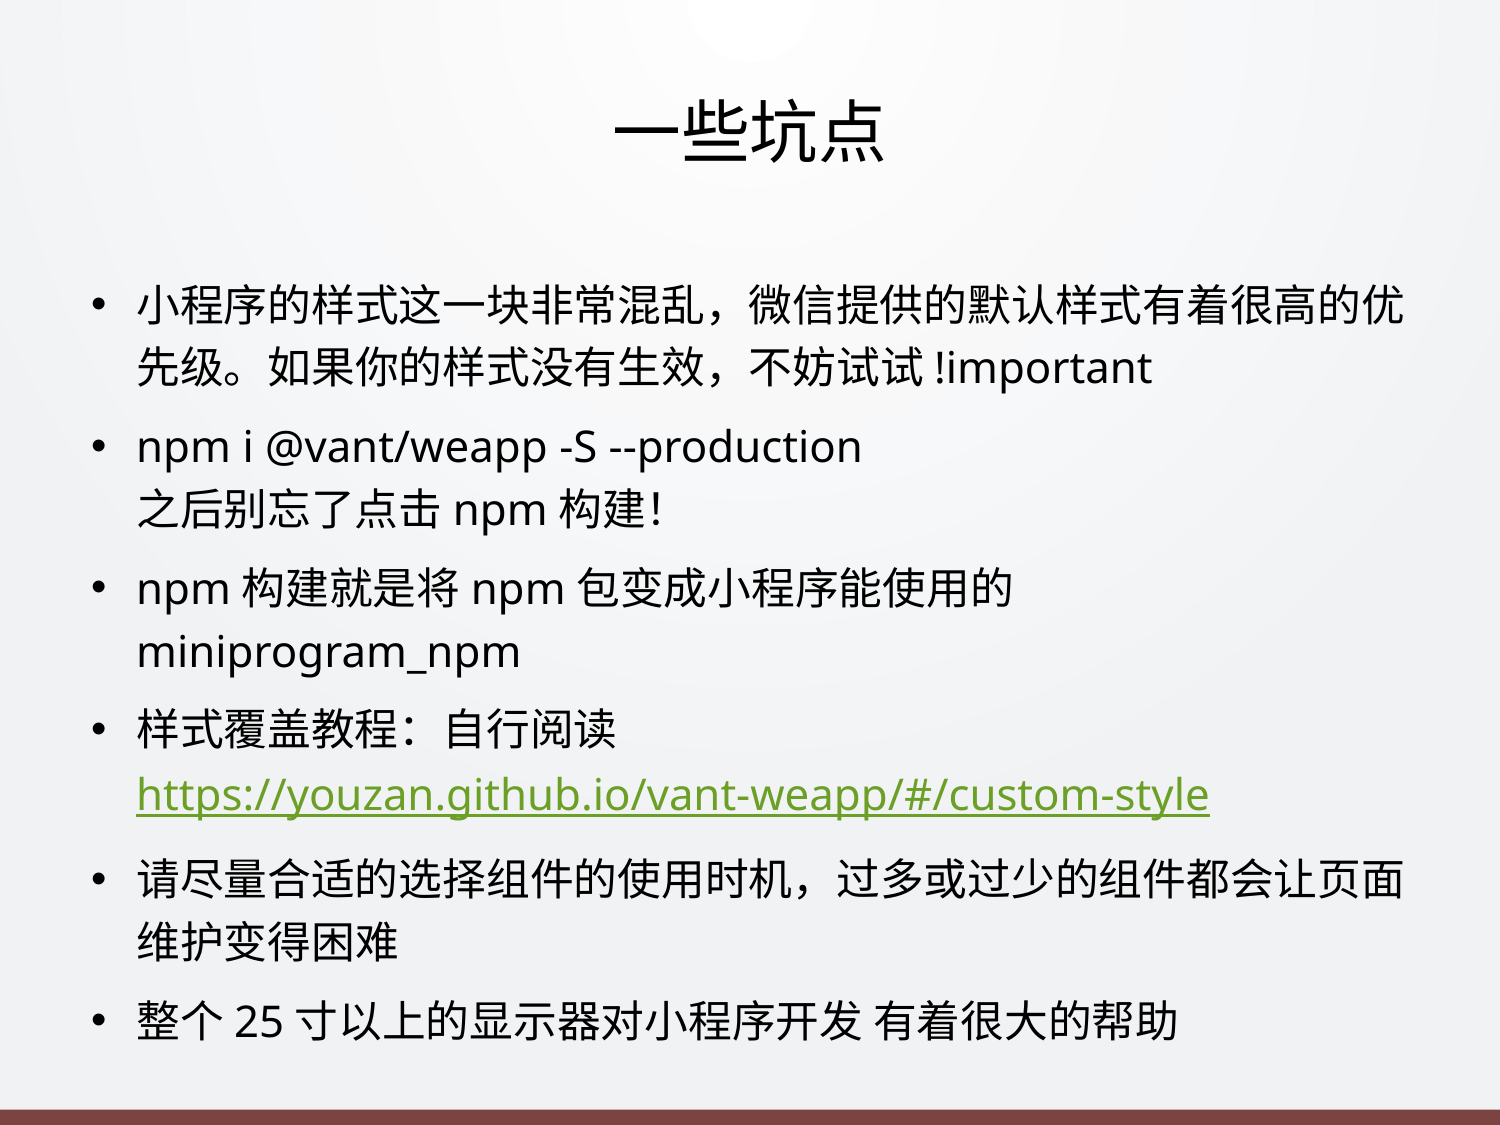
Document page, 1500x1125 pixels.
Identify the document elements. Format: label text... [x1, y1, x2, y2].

title 一些坑点 [76, 66, 1424, 205]
list 小程序的样式这一块非常混乱，微信提供的默认样式有着很高的优先级。如果你的样式没有生效，不妨试试!important npm i @vant/weapp -S --production 之后别忘了点击npm构建！ npm构建就是将npm包变成小程序能使用的miniprogram_npm 样式覆盖教程：自行阅读https://youzan.github.io/vant-weapp/#/custom-style 请尽量合适的选择组件的使用时机，过多或过少的组件都会让页面维护变得困难 整个25寸以上的显示器对小程序开发 有着很大的帮助 [76, 259, 1424, 1027]
